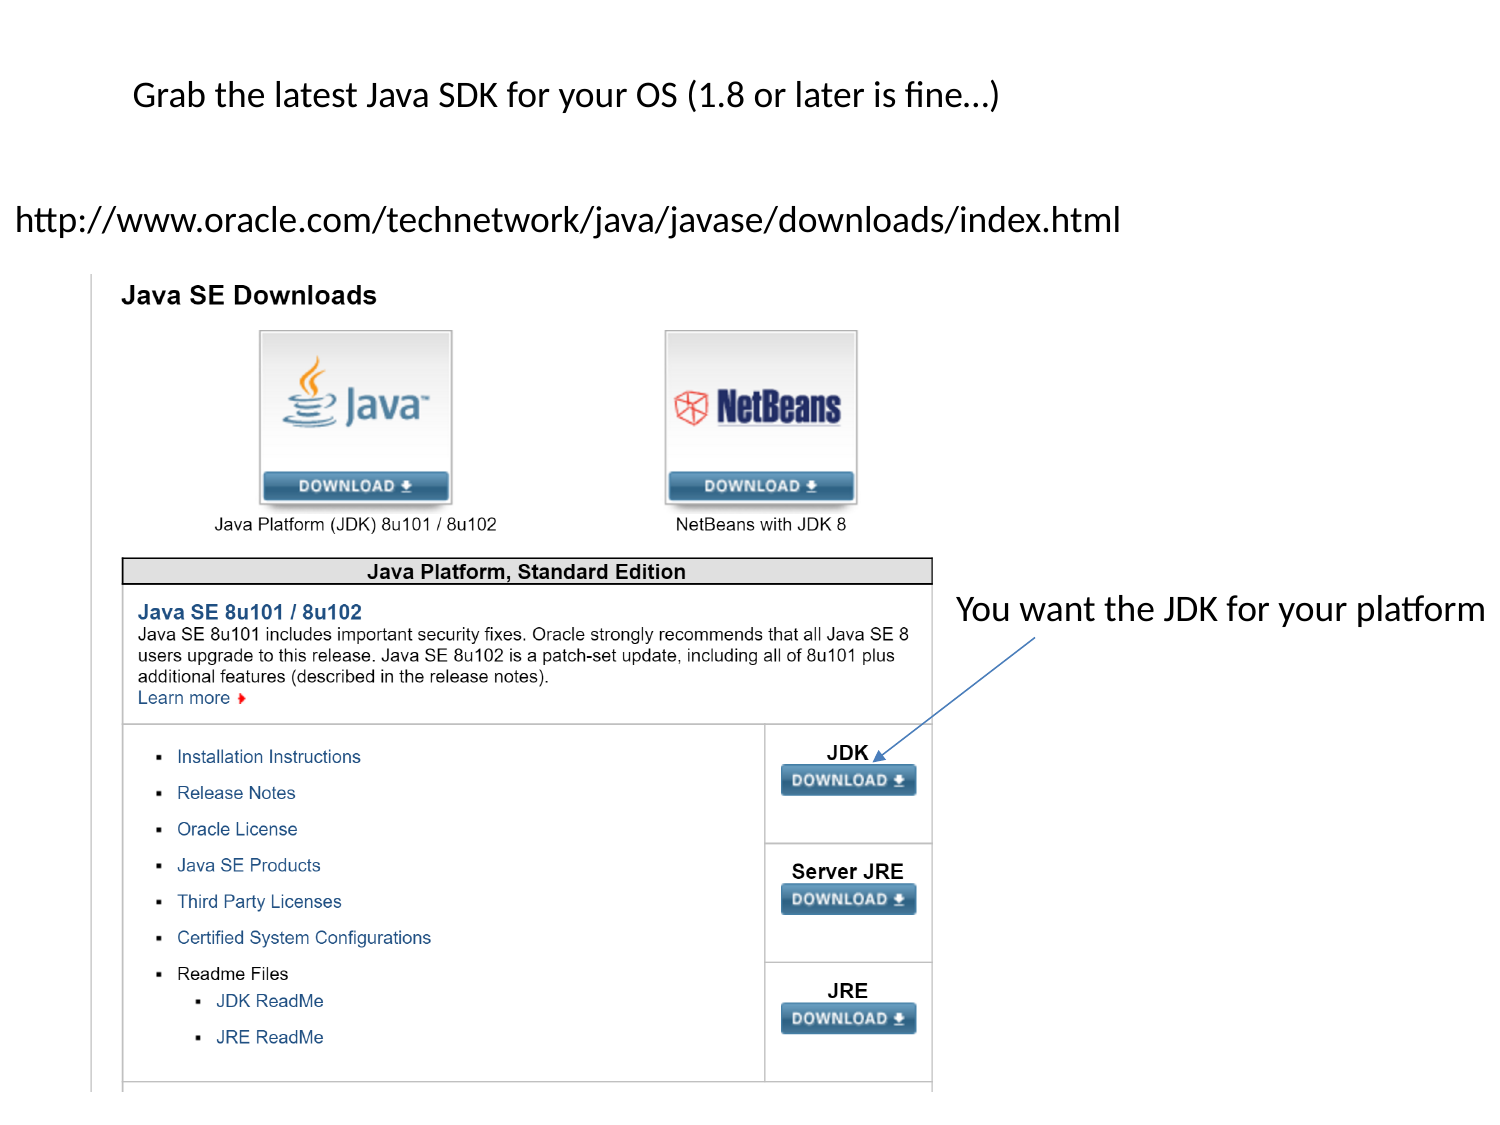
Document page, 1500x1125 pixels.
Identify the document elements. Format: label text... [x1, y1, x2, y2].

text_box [872, 637, 1036, 763]
text_box You want the JDK for your platform [944, 576, 1500, 637]
text_box Grab the latest Java SDK for your OS (1.8 or later is fine…) [117, 62, 1017, 123]
picture [87, 274, 939, 1093]
text_box http://www.oracle.com/technetwork/java/javase/downloads/index.html [0, 187, 1500, 248]
